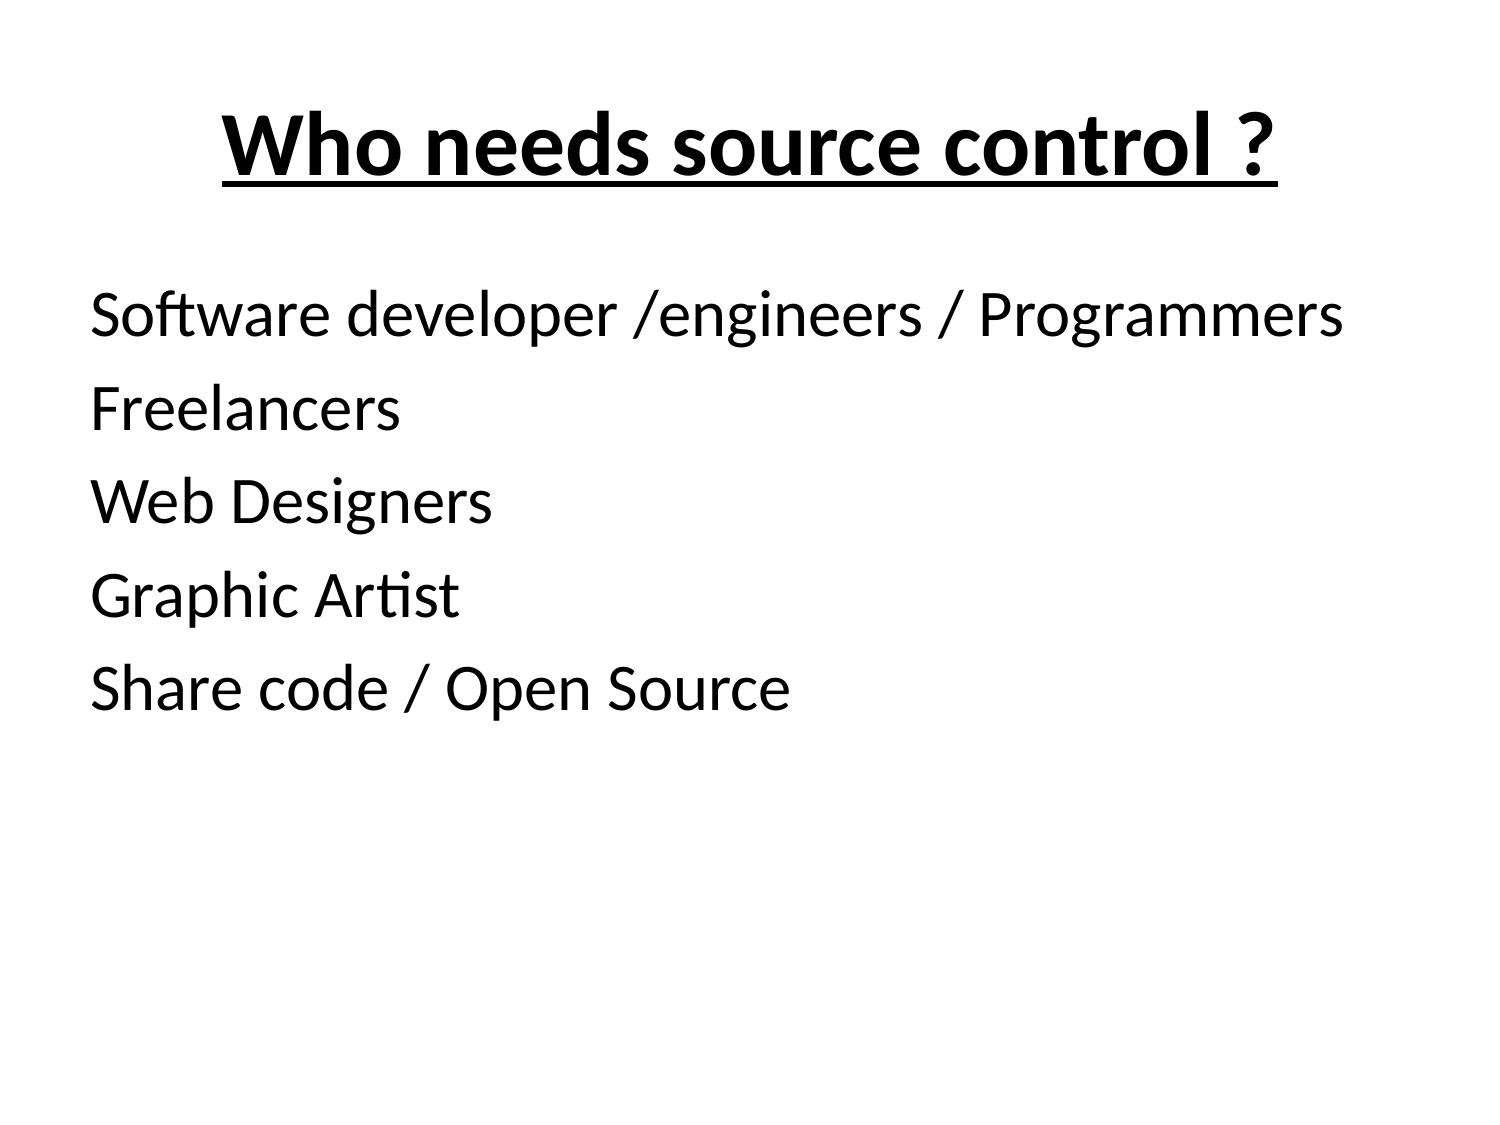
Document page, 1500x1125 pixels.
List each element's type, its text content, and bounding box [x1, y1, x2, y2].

list Software developer /engineers / Programmers Freelancers Web Designers Graphic Artist Share code / Open Source [75, 262, 1425, 1090]
title Who needs source control ? [75, 45, 1425, 233]
